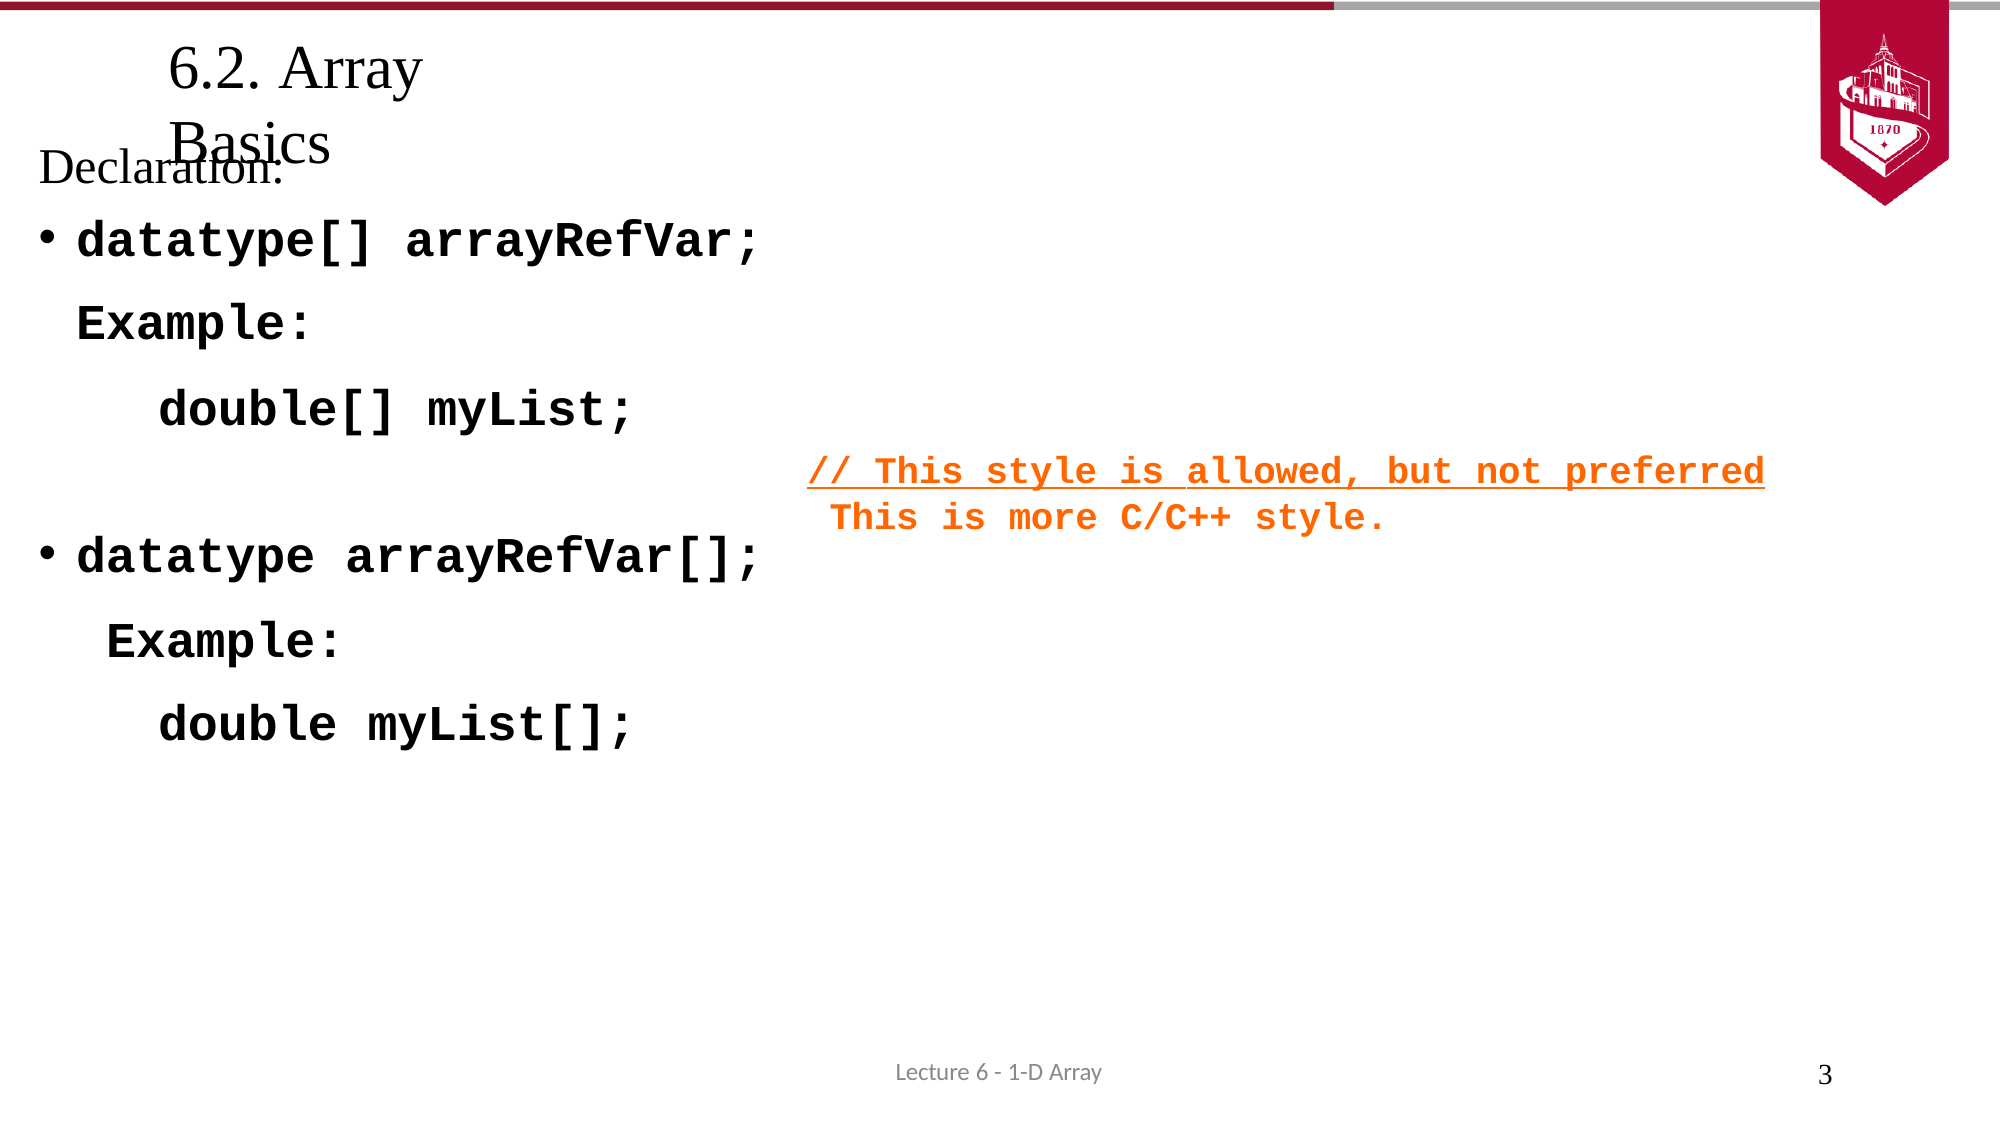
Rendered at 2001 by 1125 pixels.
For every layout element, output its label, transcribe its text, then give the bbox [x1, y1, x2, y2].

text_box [0, 0, 2000, 206]
text_box // This style is allowed, but not preferred This is more C/C++ style. [804, 443, 1773, 537]
slide_number 10 [1811, 1056, 1856, 1125]
text_box Declaration: datatype[] arrayRefVar; Example: double[] myList; [36, 217, 767, 435]
footer Lecture 6 - 1-D Array [893, 1054, 1107, 1125]
text_box datatype arrayRefVar[]; Example: double myList[]; [36, 495, 767, 751]
